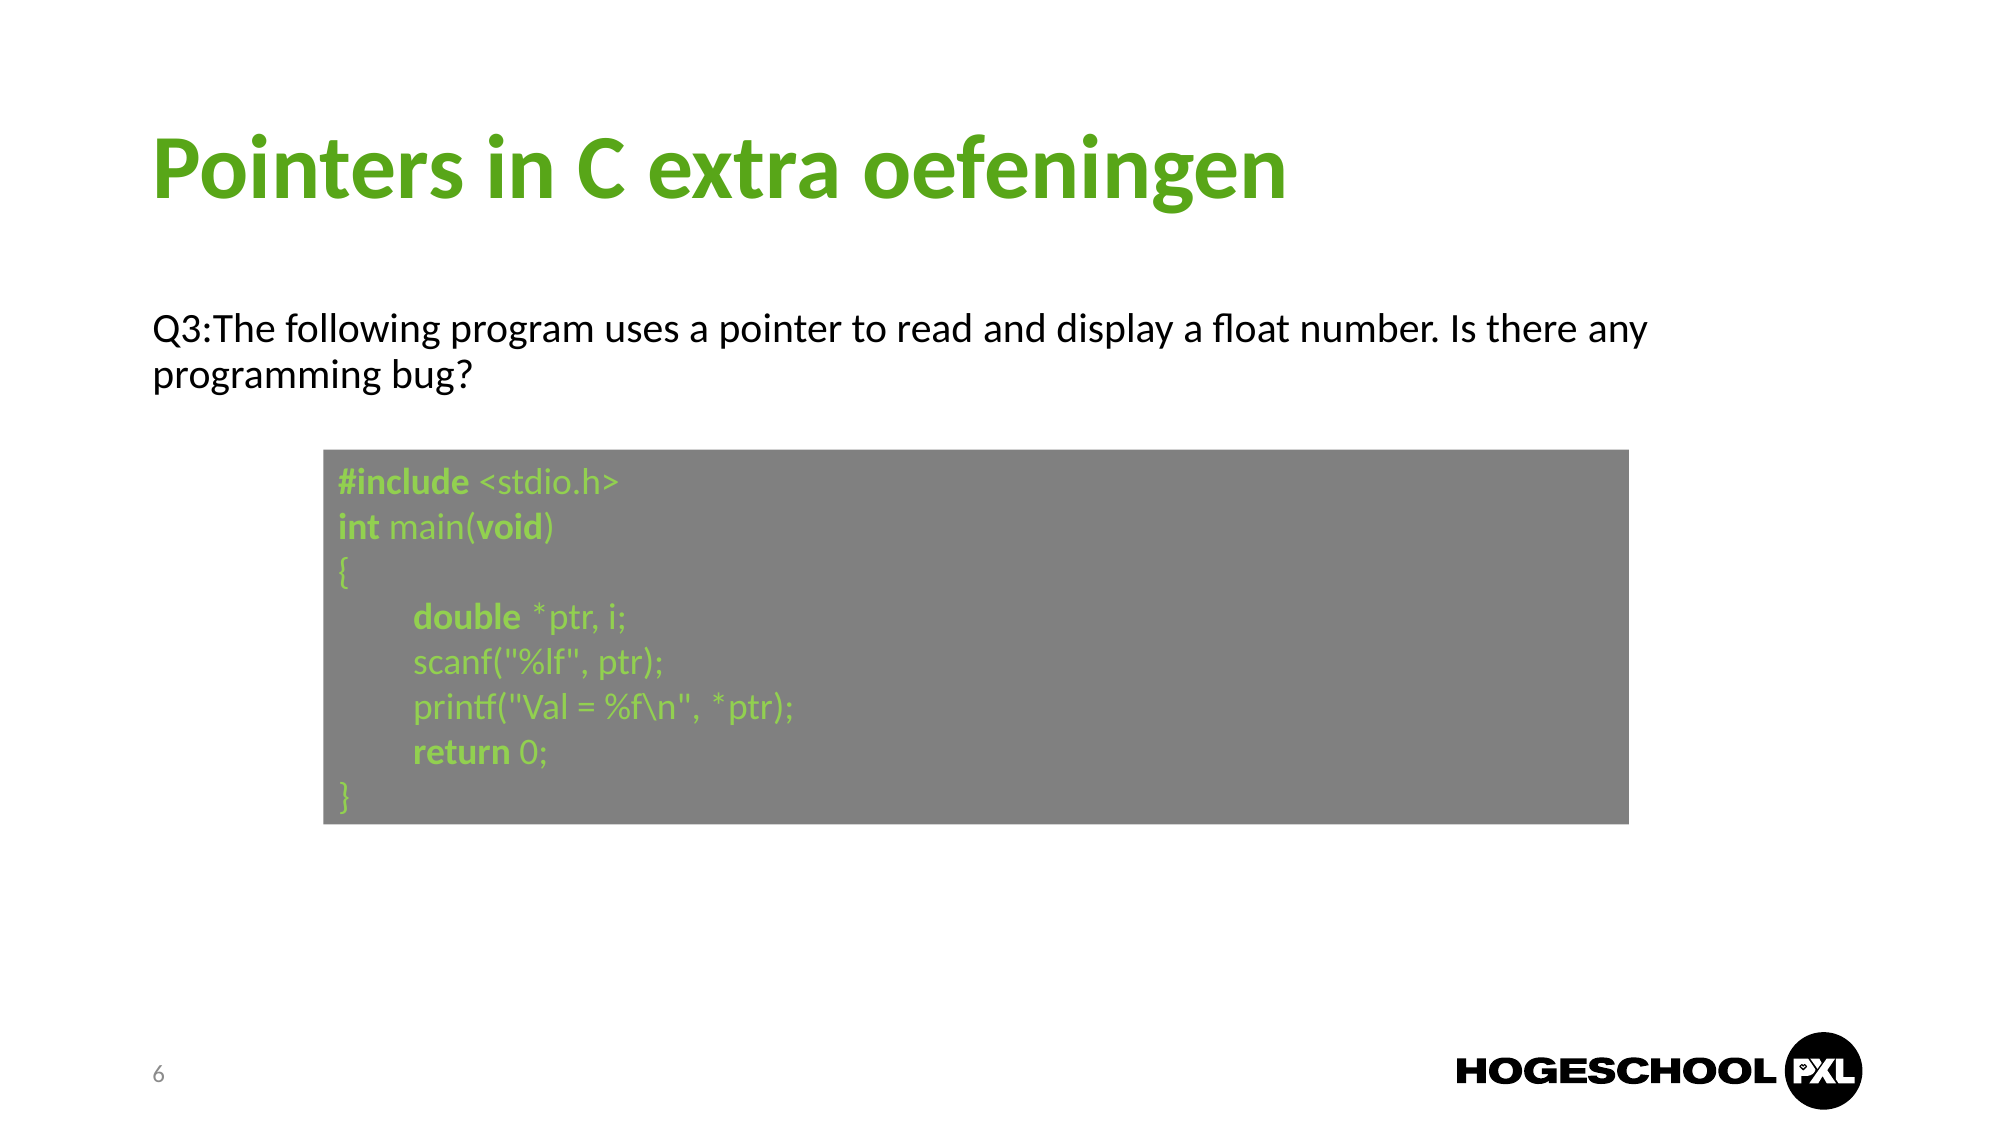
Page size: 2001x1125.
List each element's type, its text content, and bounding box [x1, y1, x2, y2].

title Pointers in C extra oefeningen [137, 59, 1863, 278]
list Q3:The following program uses a pointer to read and display a float number. Is there any programming bug? [137, 299, 1863, 1014]
text_box #include <stdio.h> int main(void) { double *ptr, i; scanf("%lf", ptr); printf("Val = %f\n", *ptr); return 0; } [323, 449, 1629, 825]
slide_number 6 [137, 1042, 369, 1103]
